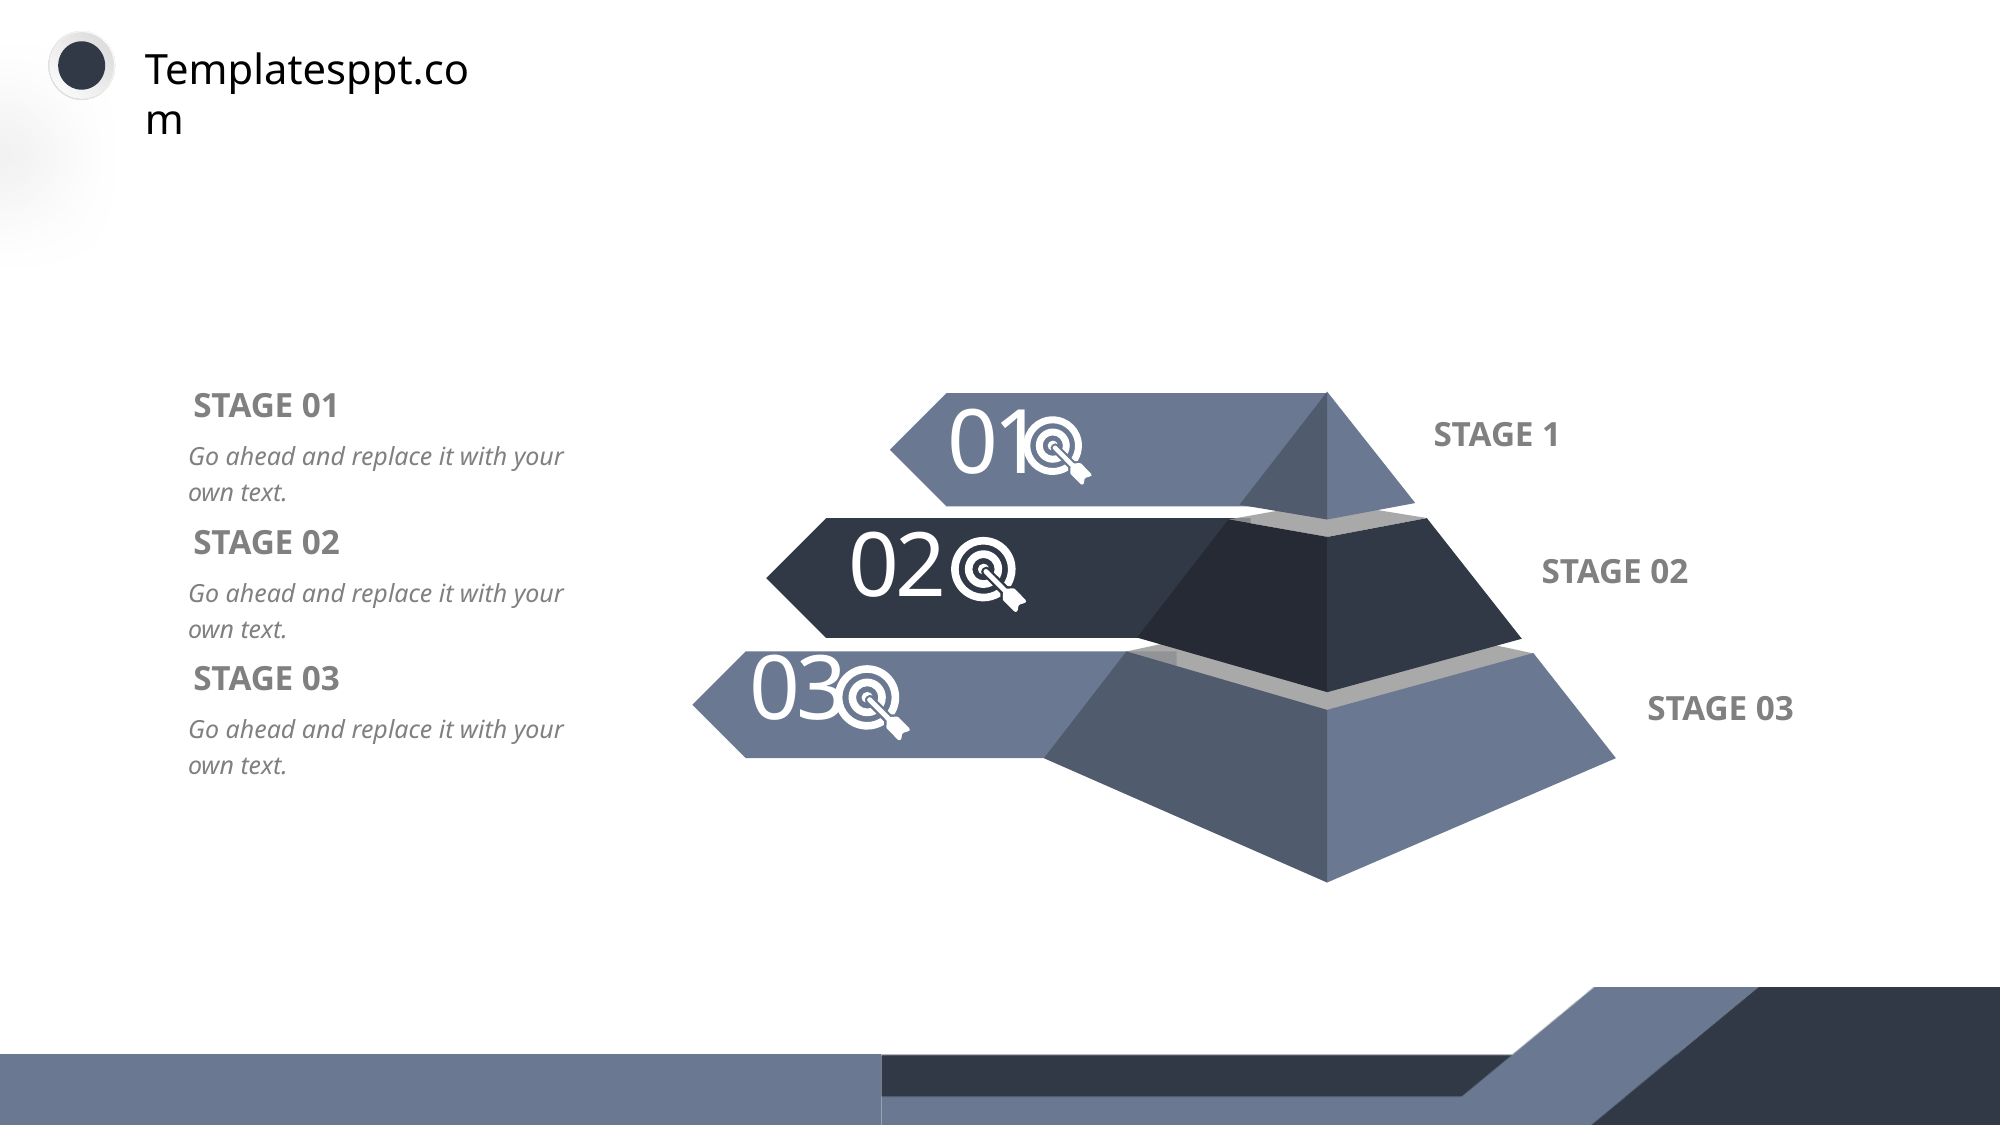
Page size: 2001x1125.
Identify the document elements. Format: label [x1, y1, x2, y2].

text_box [692, 383, 1617, 883]
text_box [173, 373, 1880, 789]
picture [881, 987, 2000, 1125]
